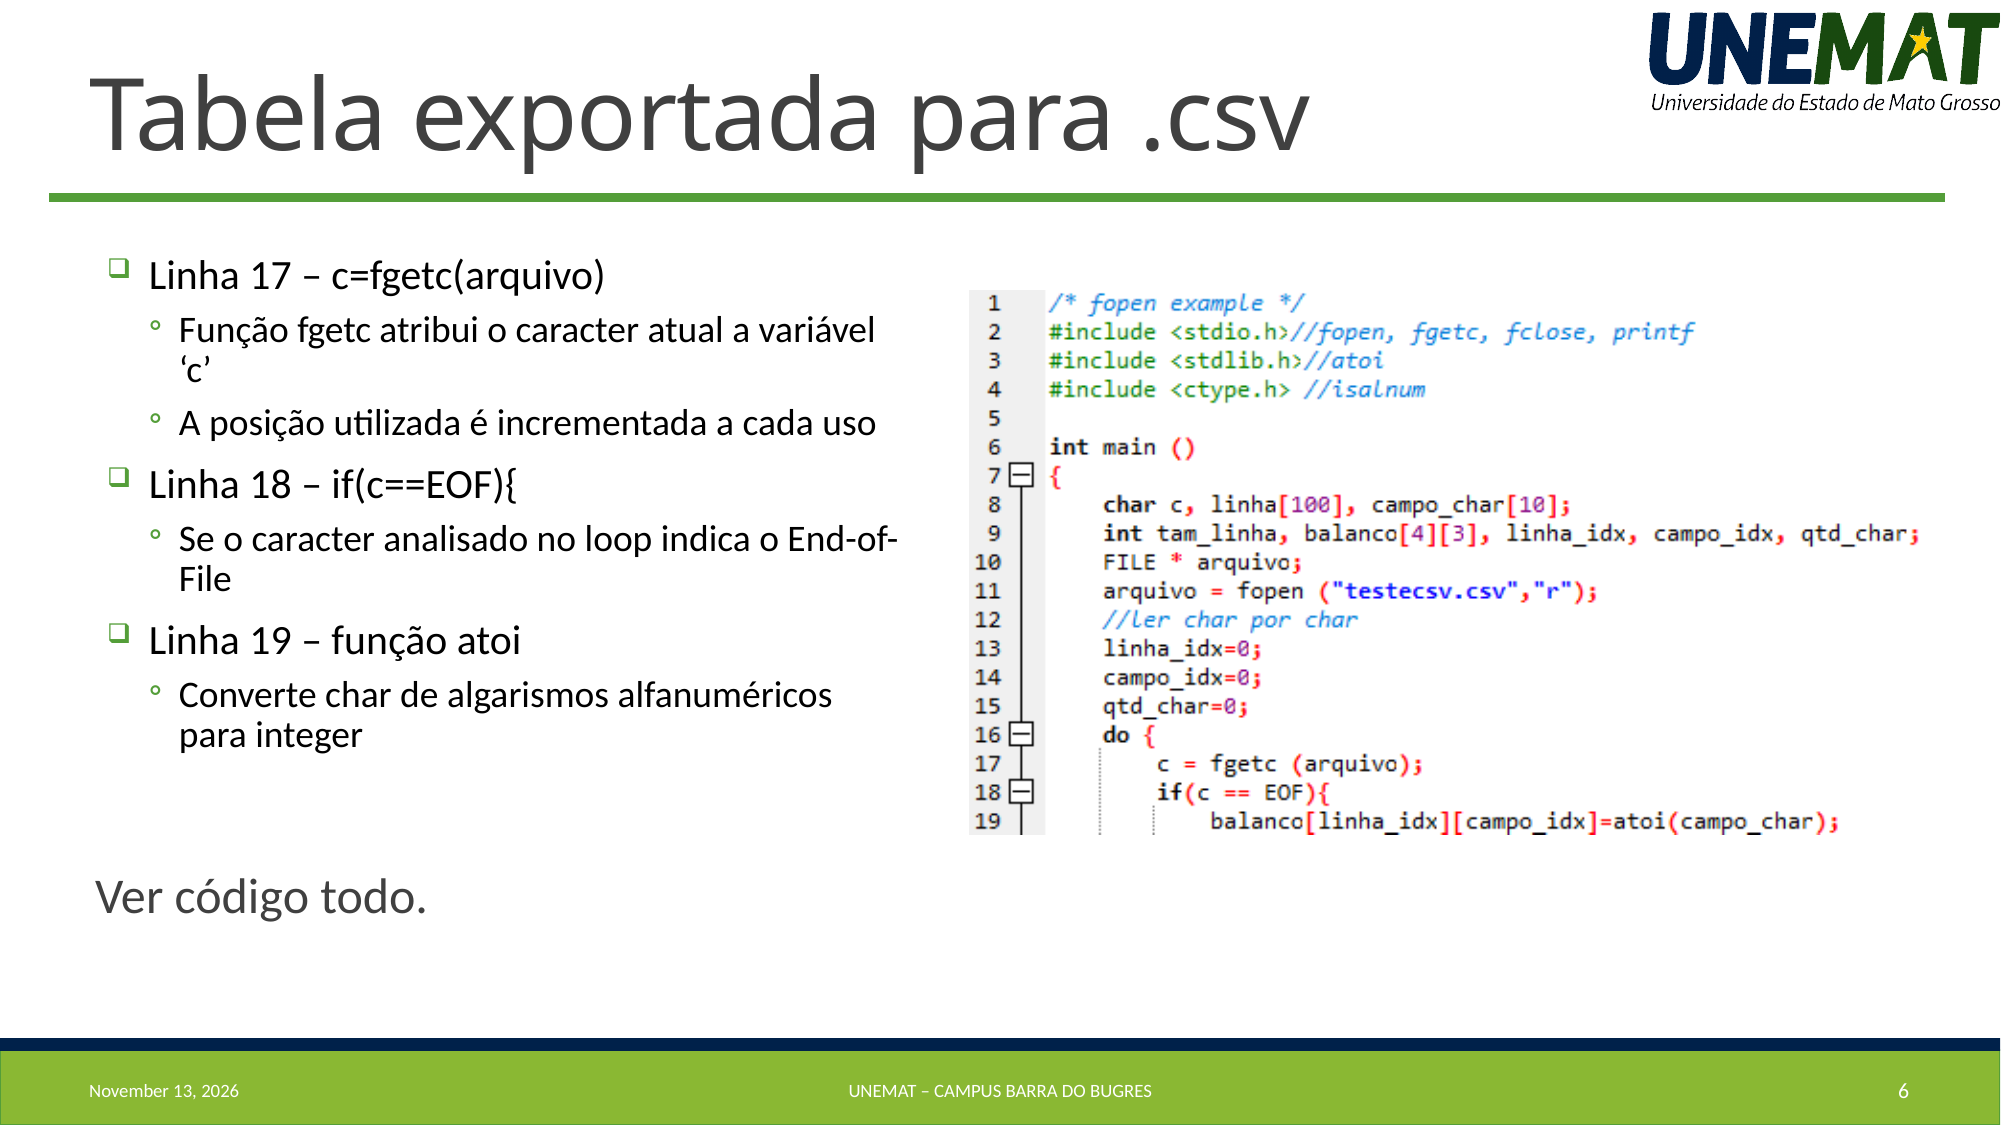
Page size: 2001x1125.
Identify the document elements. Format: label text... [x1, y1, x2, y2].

picture [968, 289, 1927, 836]
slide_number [74, 1059, 480, 1120]
footer UNEMAT – Campus barra do bugres [604, 1059, 1396, 1120]
title Tabela exportada para .csv [74, 47, 1633, 179]
picture [1632, 0, 2001, 136]
slide_number 6 [1708, 1059, 1925, 1120]
list Linha 17 – c=fgetc(arquivo) Função fgetc atribui o caracter atual a variável ‘c’ A posição utilizada é incrementada a cada uso Linha 18 – if(c==EOF){ Se o caracter analisado no loop indica o End-of-File Linha 19 – função atoi Converte char de algarismos alfanuméricos para integer Ver código todo. [74, 239, 903, 1001]
